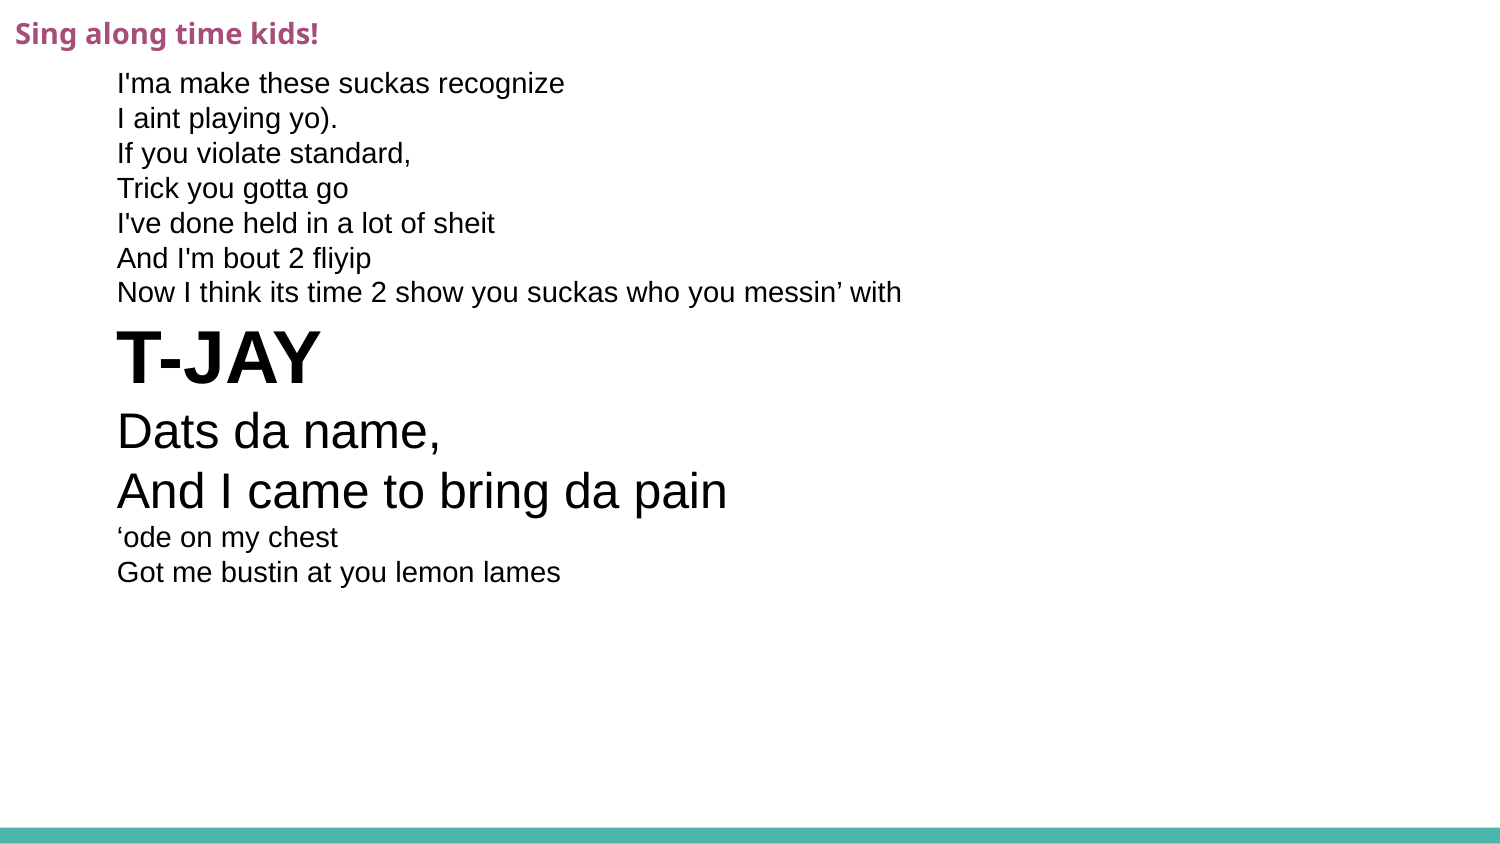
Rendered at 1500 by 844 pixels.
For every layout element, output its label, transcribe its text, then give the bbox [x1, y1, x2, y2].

title Sing along time kids! [0, 0, 1398, 116]
text_box I'ma make these suckas recognize I aint playing yo). If you violate standard, Trick you gotta go I've done held in a lot of sheit And I'm bout 2 fliyip Now I think its time 2 show you suckas who you messin’ with T-JAY Dats da name, And I came to bring da pain ‘ode on my chest Got me bustin at you lemon lames [101, 49, 1439, 823]
